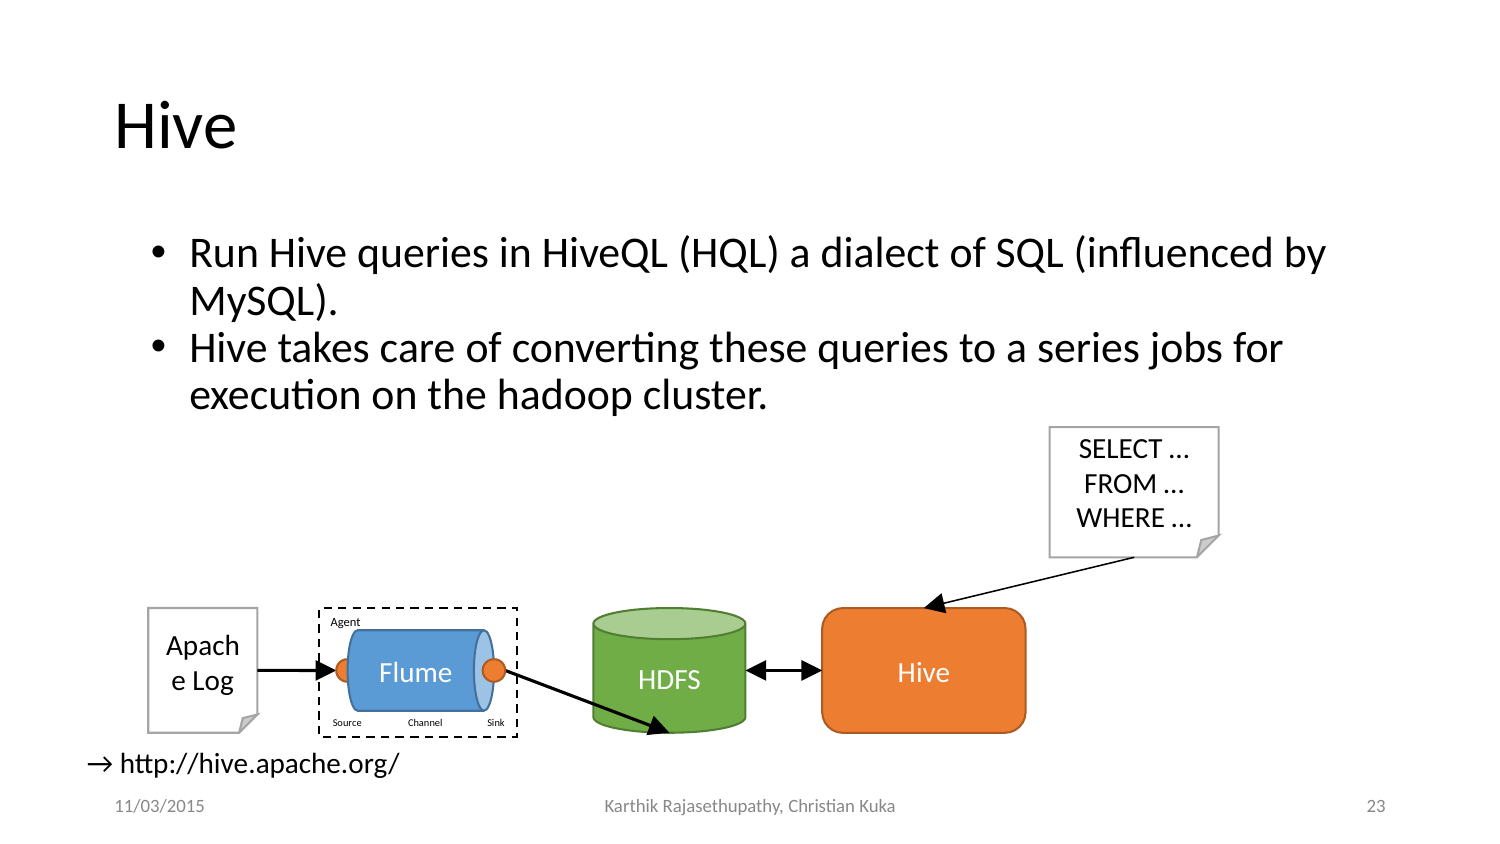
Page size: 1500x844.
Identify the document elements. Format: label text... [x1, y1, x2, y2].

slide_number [103, 785, 441, 827]
title Hive [103, 44, 1397, 208]
footer Karthik Rajasethupathy, Christian Kuka [496, 782, 1004, 827]
list Run Hive queries in HiveQL (HQL) a dialect of SQL (influenced by MySQL). Hive takes care of converting these queries to a series jobs for execution on the hadoop cluster. [103, 224, 1397, 760]
text_box Hive [822, 608, 1026, 733]
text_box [923, 557, 1135, 609]
text_box → http://hive.apache.org/ [75, 738, 445, 785]
text_box SELECT … FROM … WHERE … [1049, 427, 1219, 558]
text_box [148, 607, 746, 737]
slide_number ‹#› [1059, 782, 1397, 827]
